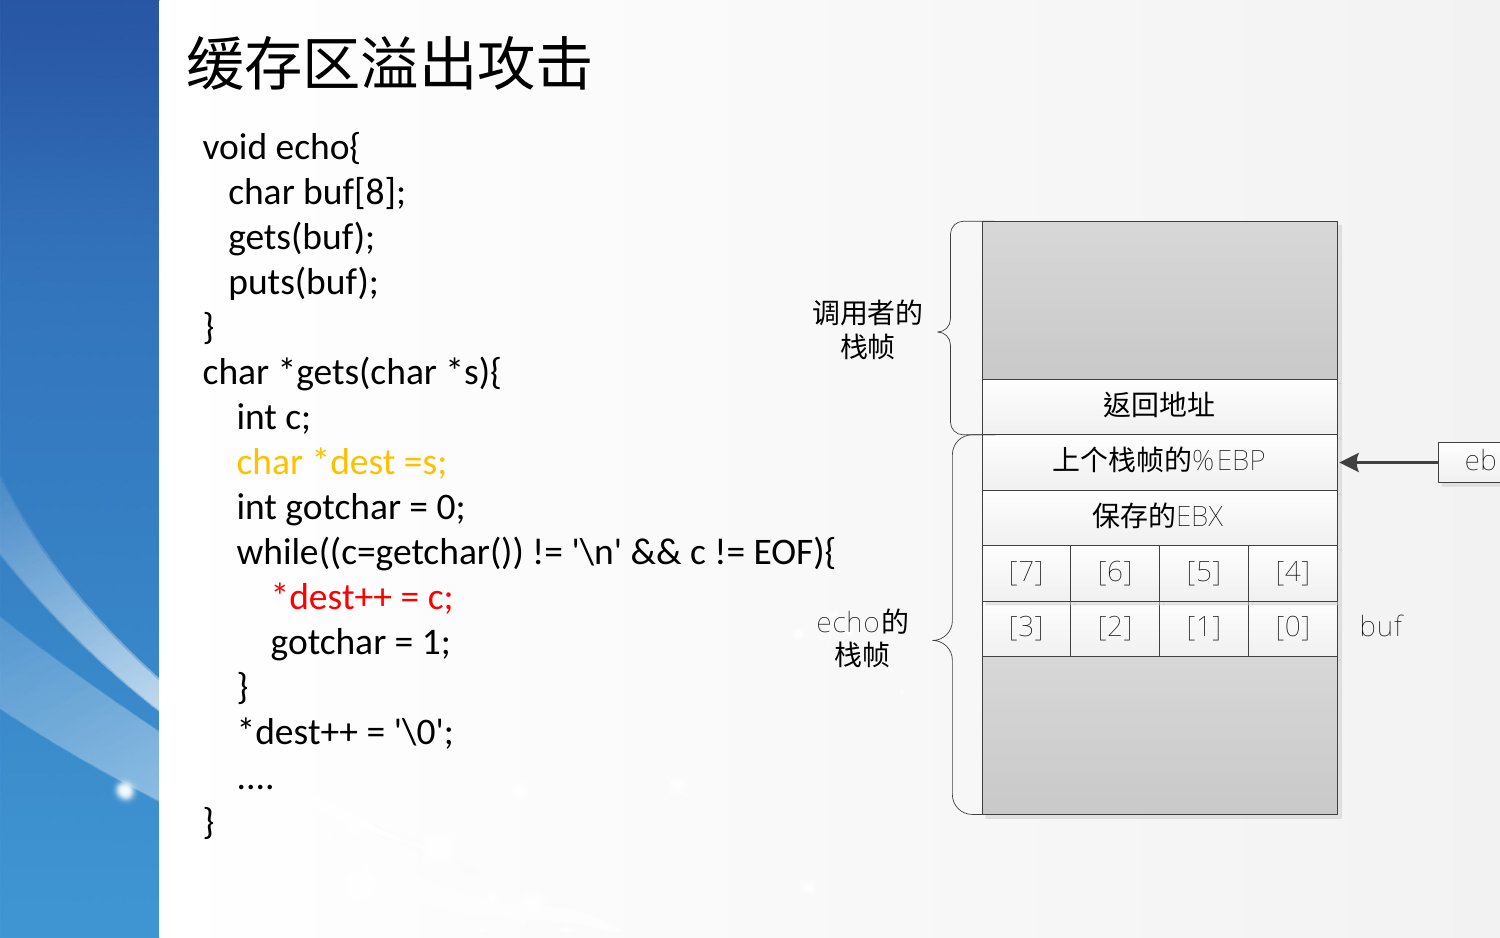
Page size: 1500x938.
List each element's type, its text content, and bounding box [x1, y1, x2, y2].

text_box void echo{ char buf[8]; gets(buf); puts(buf); } char *gets(char *s){ int c; char *dest =s; int gotchar = 0; while((c=getchar()) != '\n' && c != EOF){ *dest++ = c; gotchar = 1; } *dest++ = '\0'; .... } [187, 114, 853, 895]
text_box 缓存区溢出攻击 [171, 0, 1332, 141]
picture [0, 0, 1500, 938]
